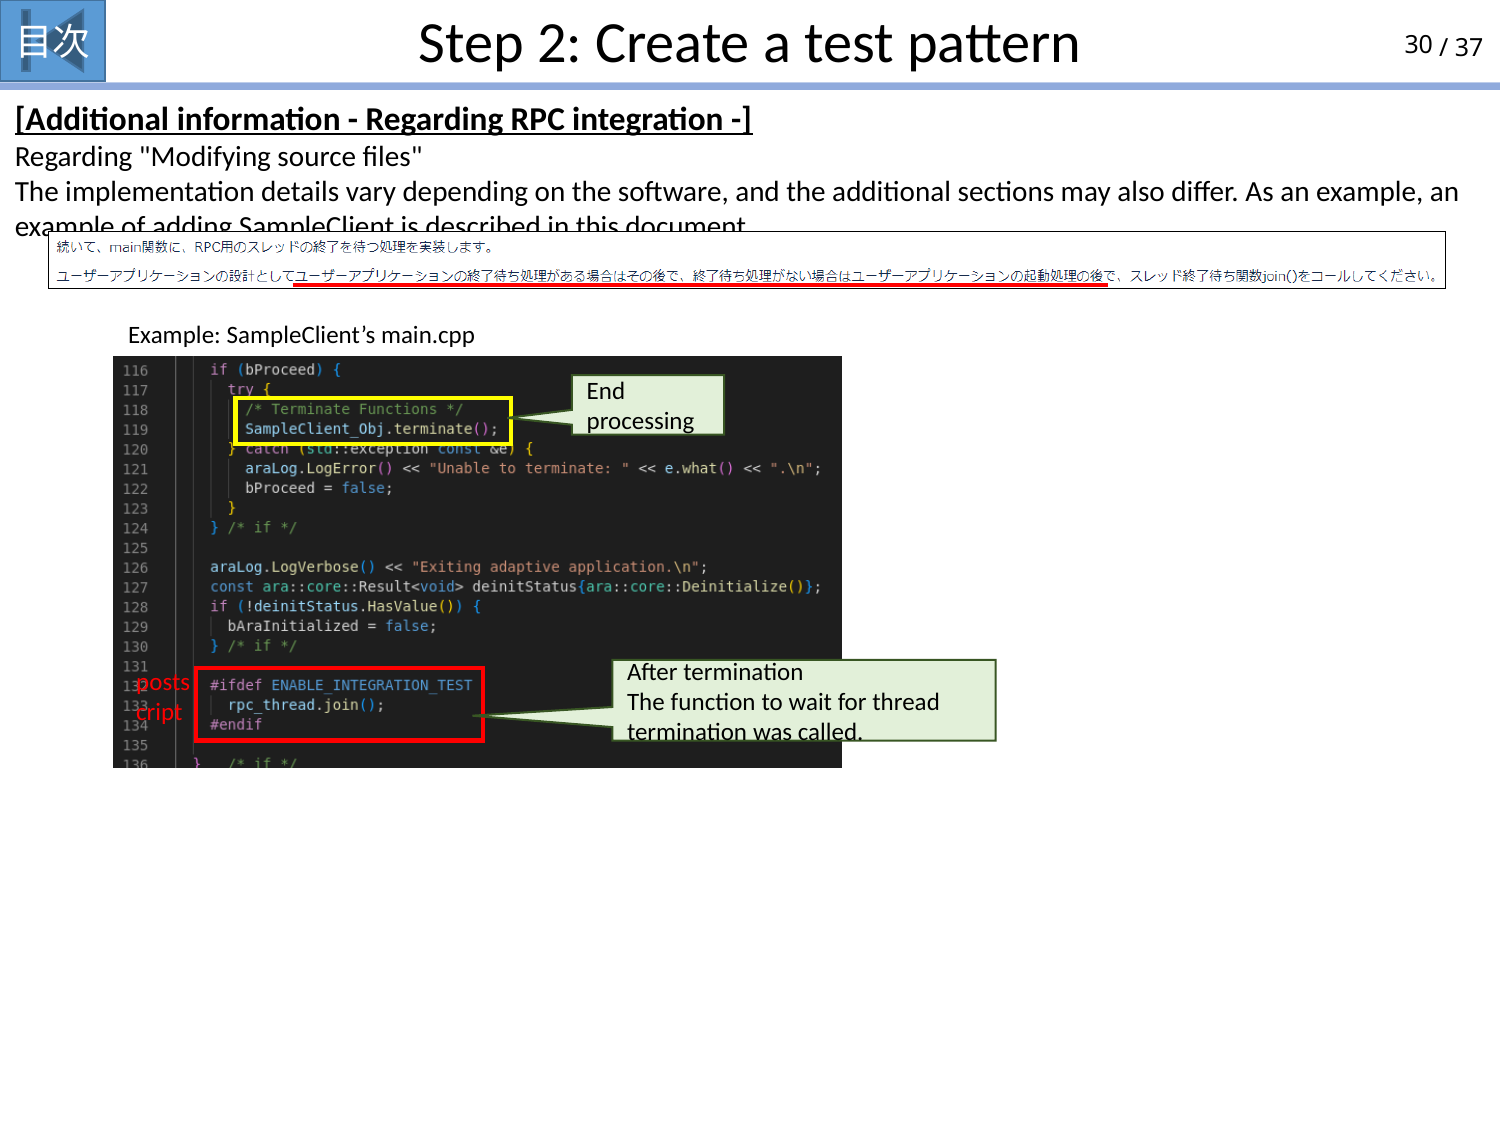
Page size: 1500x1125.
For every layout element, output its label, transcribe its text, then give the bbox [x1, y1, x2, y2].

title Step 2: Create a test pattern [0, 0, 1500, 83]
picture [48, 231, 1446, 289]
text_box Example: SampleClient’s main.cpp [113, 310, 514, 356]
text_box After termination The function to wait for thread termination was called. [842, 658, 997, 742]
text_box [Additional information - Regarding RPC integration -] Regarding "Modifying source files" The implementation details vary depending on the software, and the additional sections may also differ. As an example, an example of adding SampleClient is described in this document. [0, 89, 1500, 250]
picture [113, 356, 842, 769]
